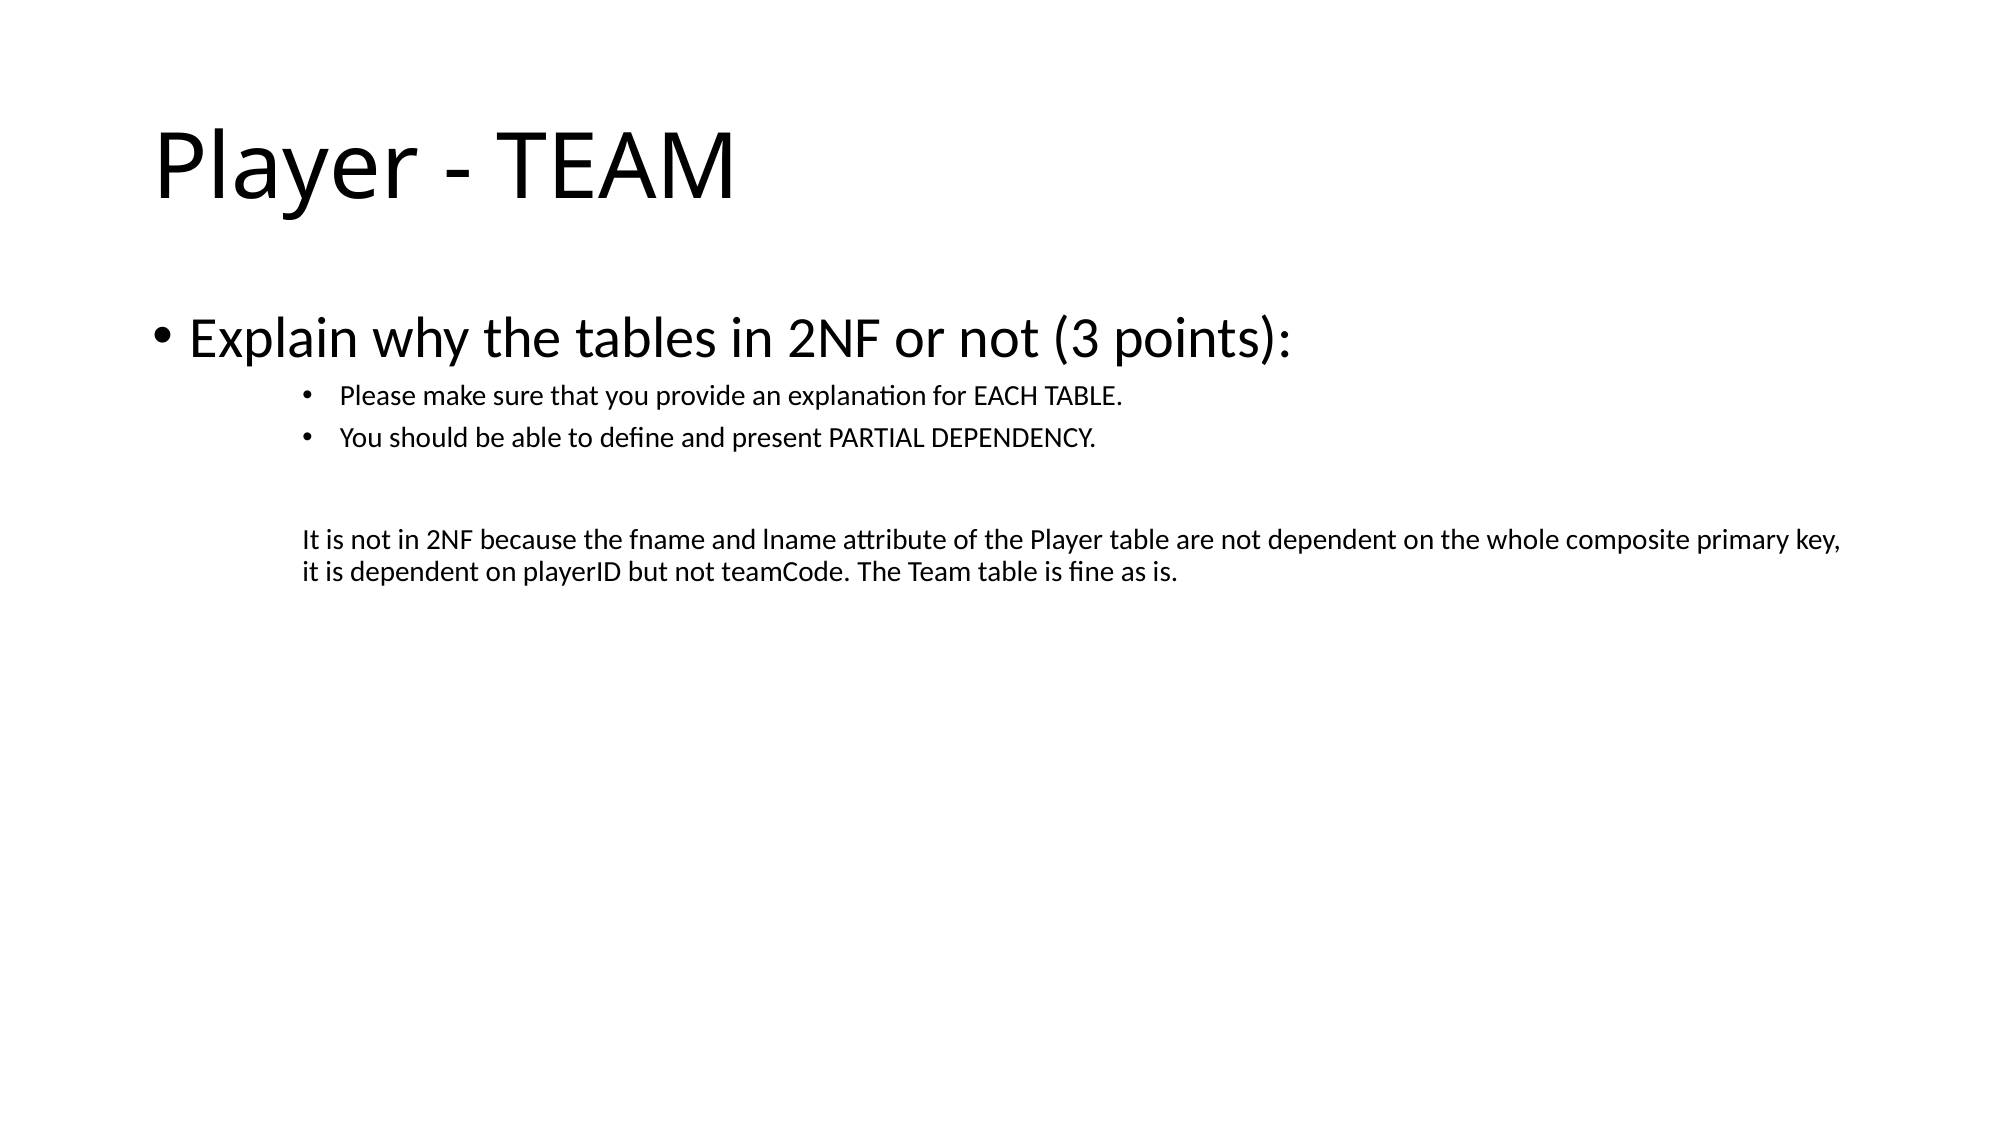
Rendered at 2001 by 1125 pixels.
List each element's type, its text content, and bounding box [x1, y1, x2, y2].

title Player - TEAM [137, 59, 1863, 278]
list Explain why the tables in 2NF or not (3 points): Please make sure that you provide an explanation for EACH TABLE. You should be able to define and present PARTIAL DEPENDENCY. It is not in 2NF because the fname and lname attribute of the Player table are not dependent on the whole composite primary key, it is dependent on playerID but not teamCode. The Team table is fine as is. [137, 299, 1863, 1014]
